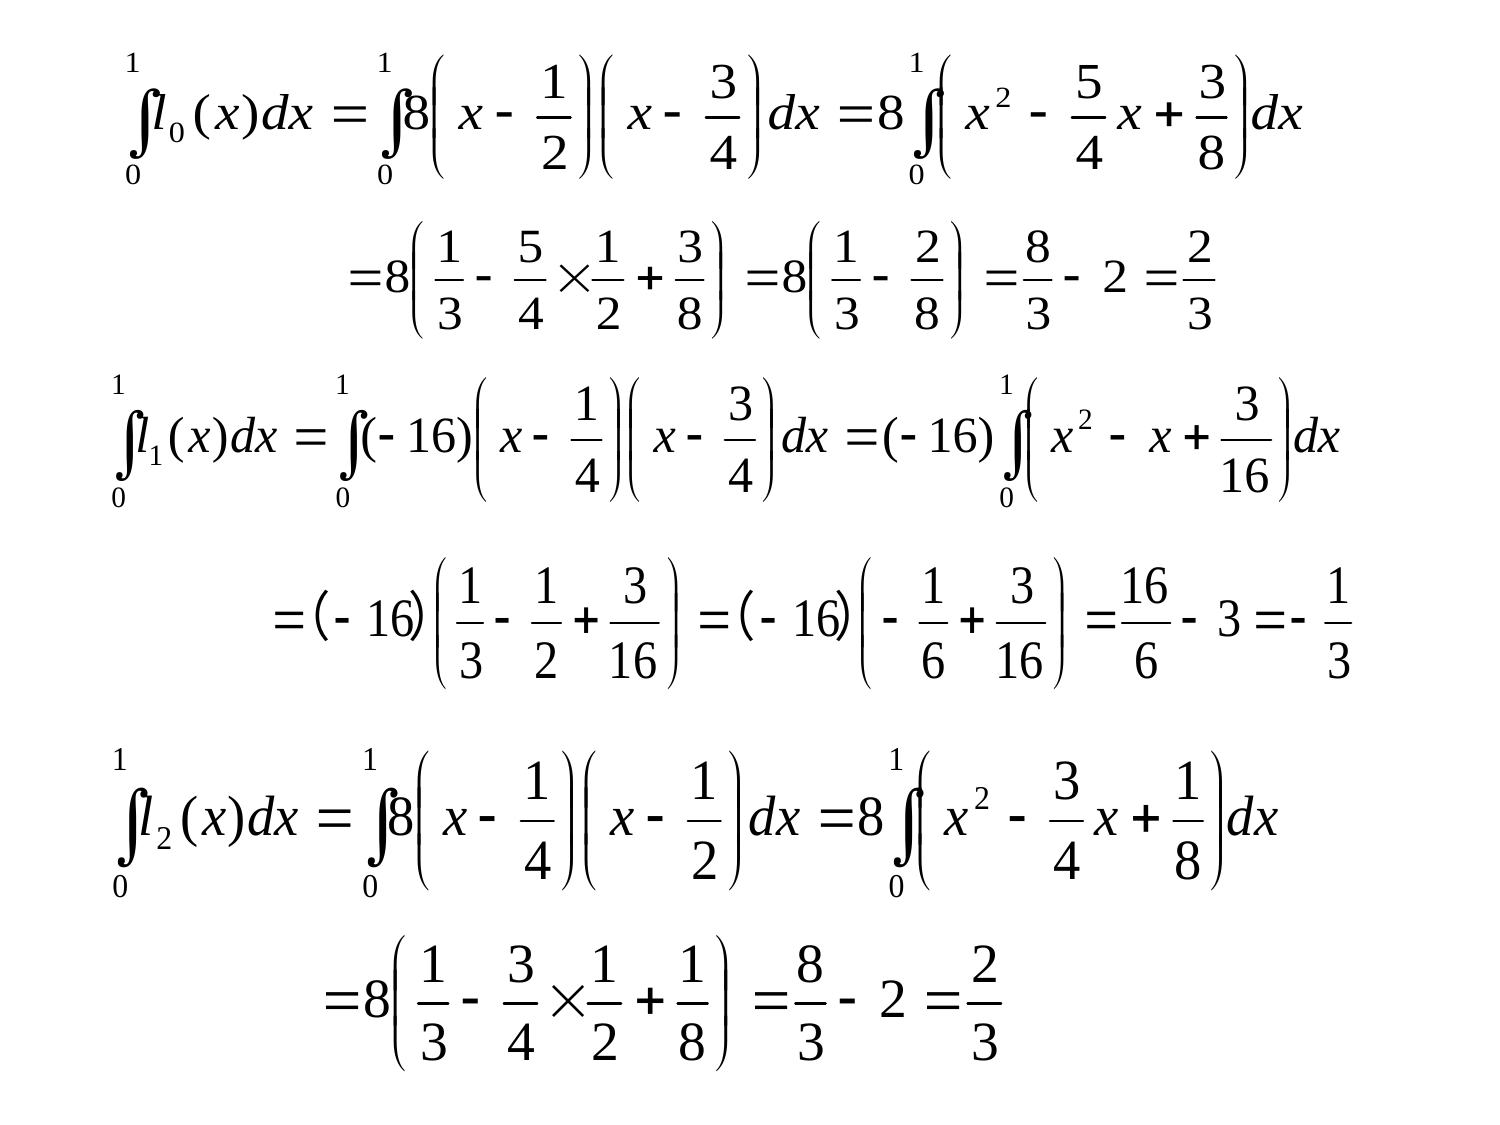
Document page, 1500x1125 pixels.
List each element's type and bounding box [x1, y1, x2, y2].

text_box [112, 37, 1313, 198]
text_box [337, 212, 1225, 348]
text_box [262, 546, 1363, 700]
text_box [99, 359, 1350, 521]
text_box [312, 924, 1013, 1082]
text_box [99, 730, 1288, 912]
